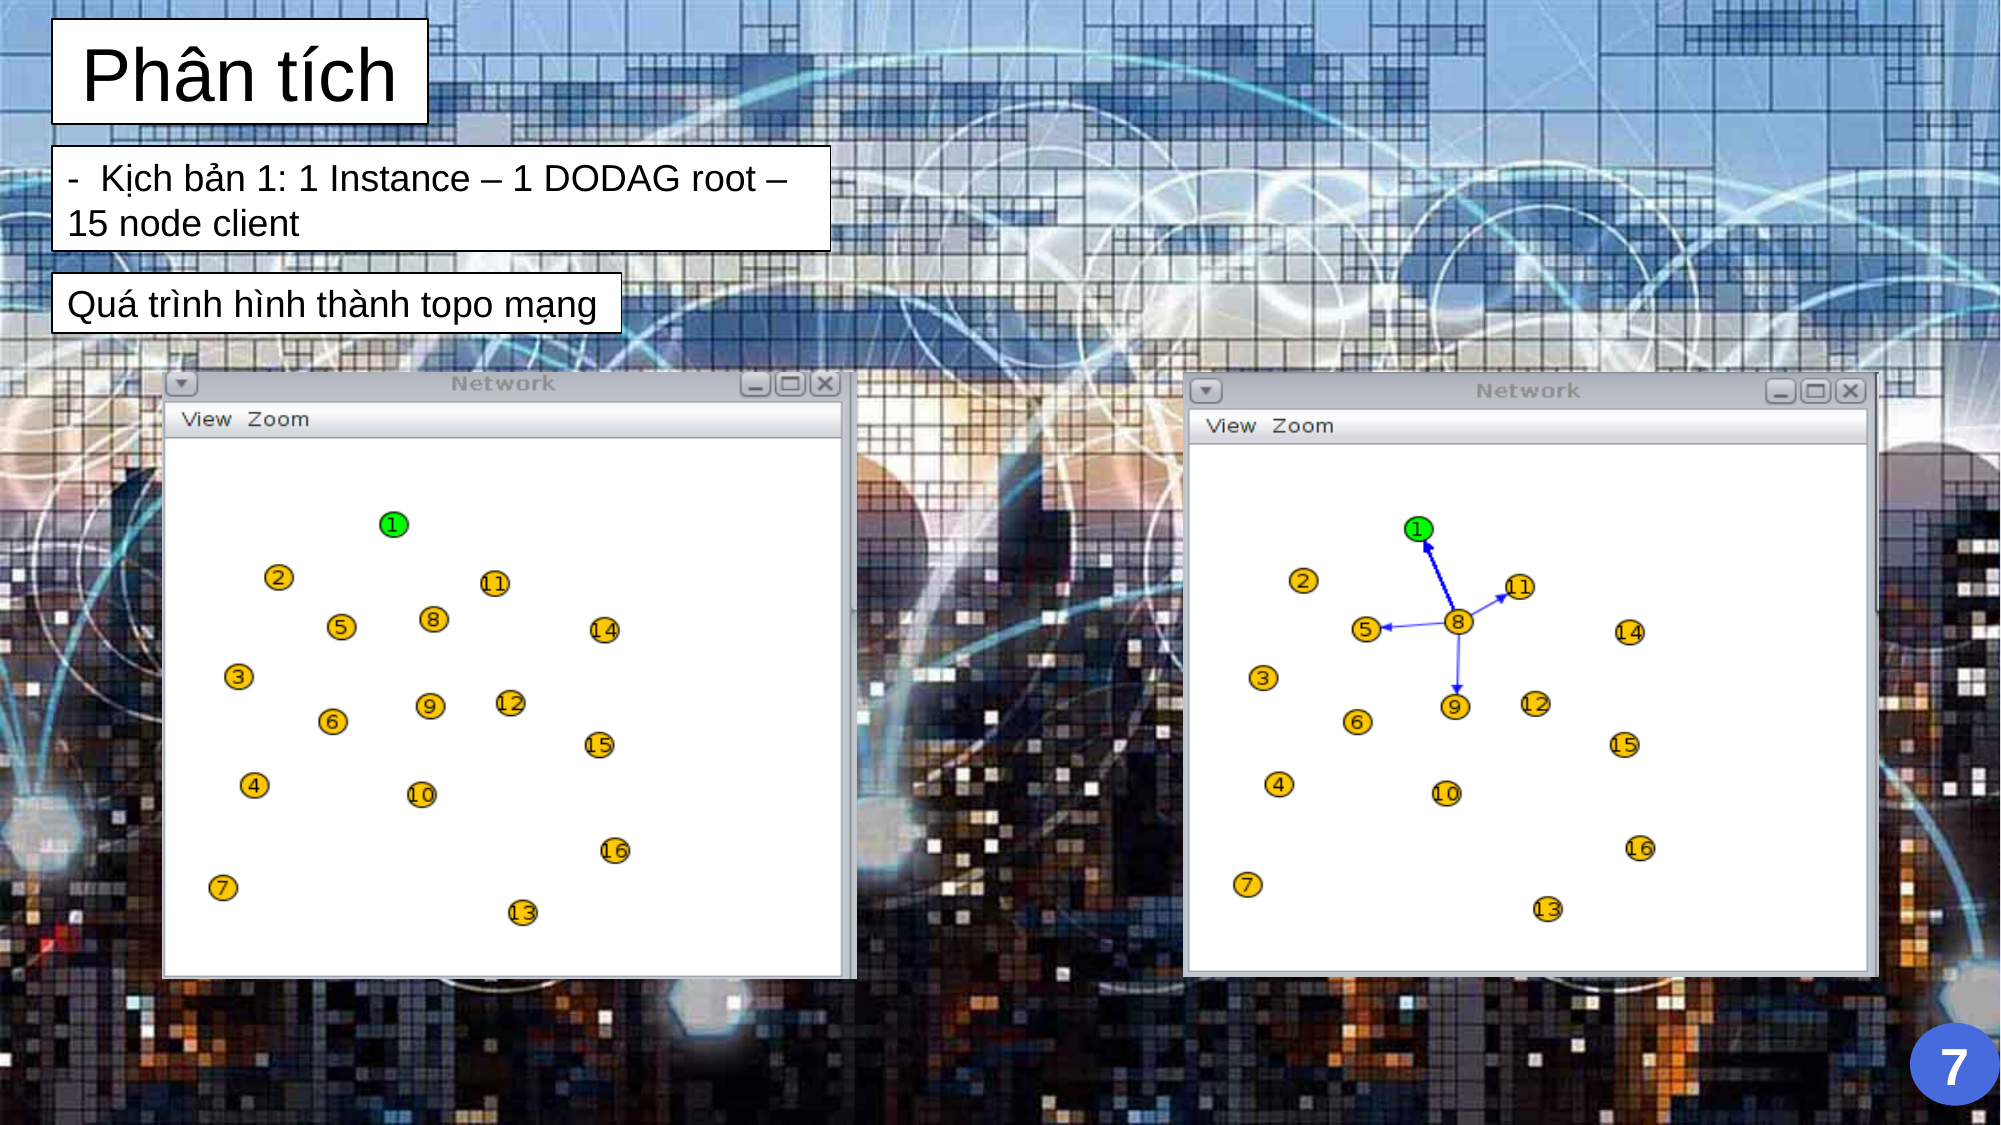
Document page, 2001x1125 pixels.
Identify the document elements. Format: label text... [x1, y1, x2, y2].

text_box Quá trình hình thành topo mạng [52, 272, 622, 333]
picture [0, 0, 2001, 1125]
text_box Phân tích [52, 19, 429, 125]
text_box 7 [1909, 1022, 2000, 1106]
text_box - Kịch bản 1: 1 Instance – 1 DODAG root – 15 node client [52, 146, 831, 251]
